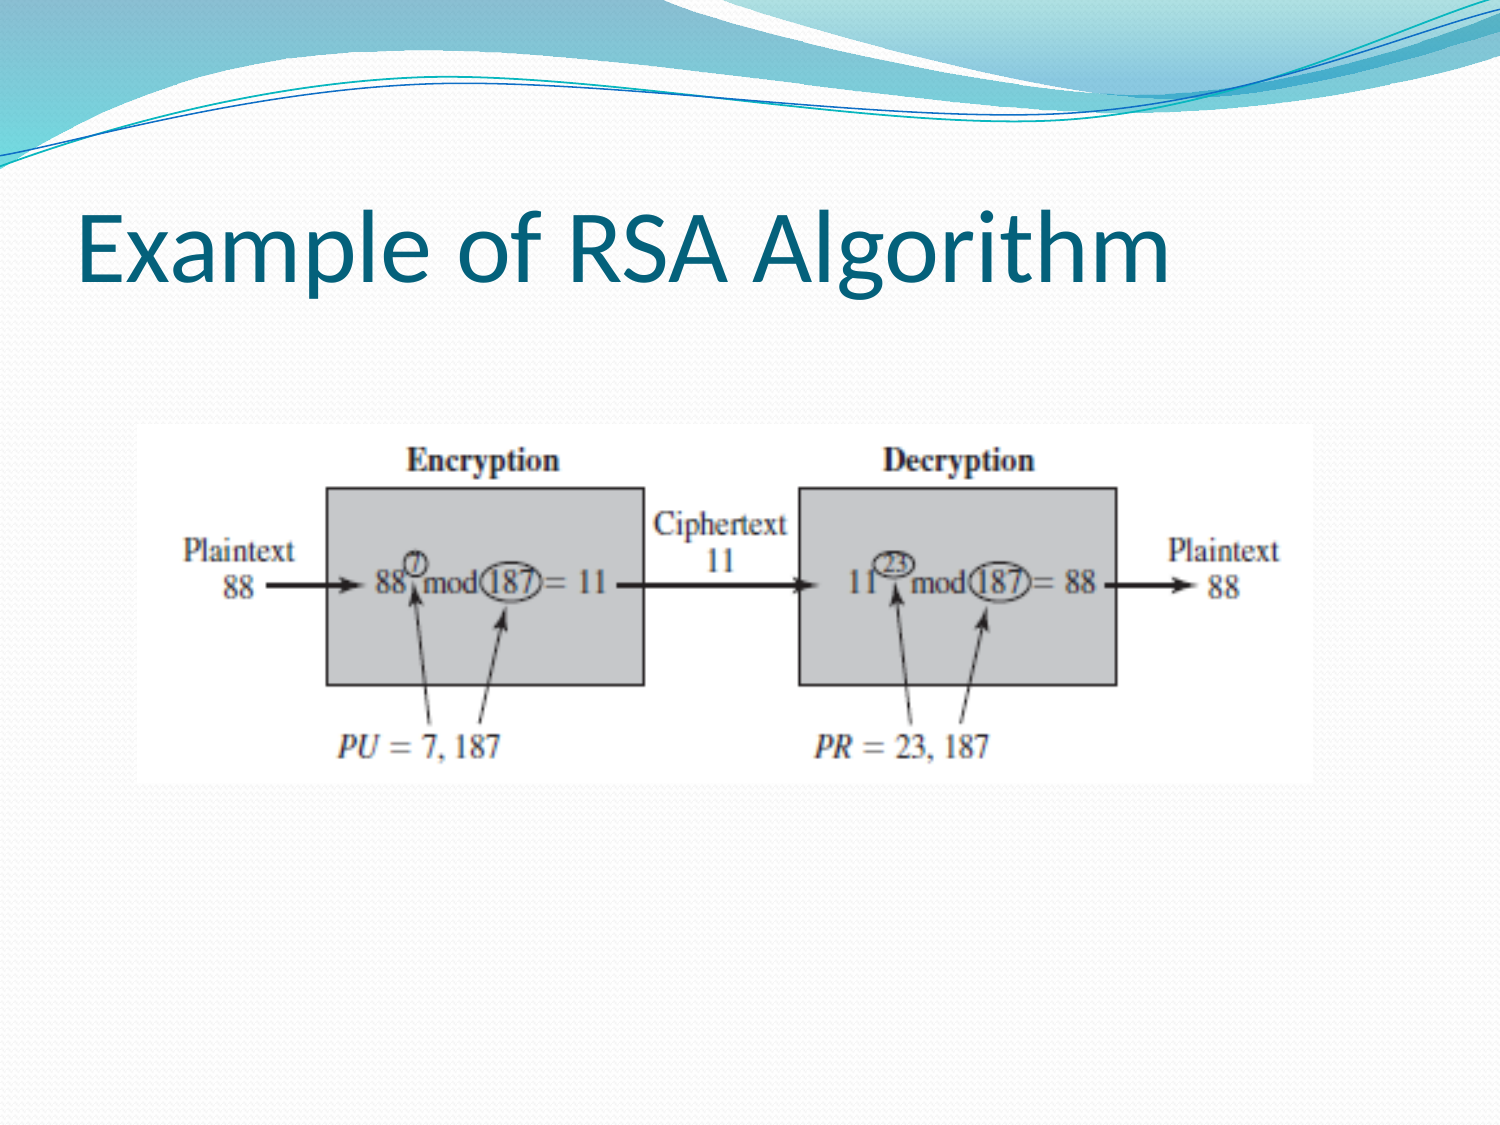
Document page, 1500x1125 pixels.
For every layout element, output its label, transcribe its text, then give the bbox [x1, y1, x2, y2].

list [137, 424, 1313, 784]
title Example of RSA Algorithm [75, 115, 1425, 303]
